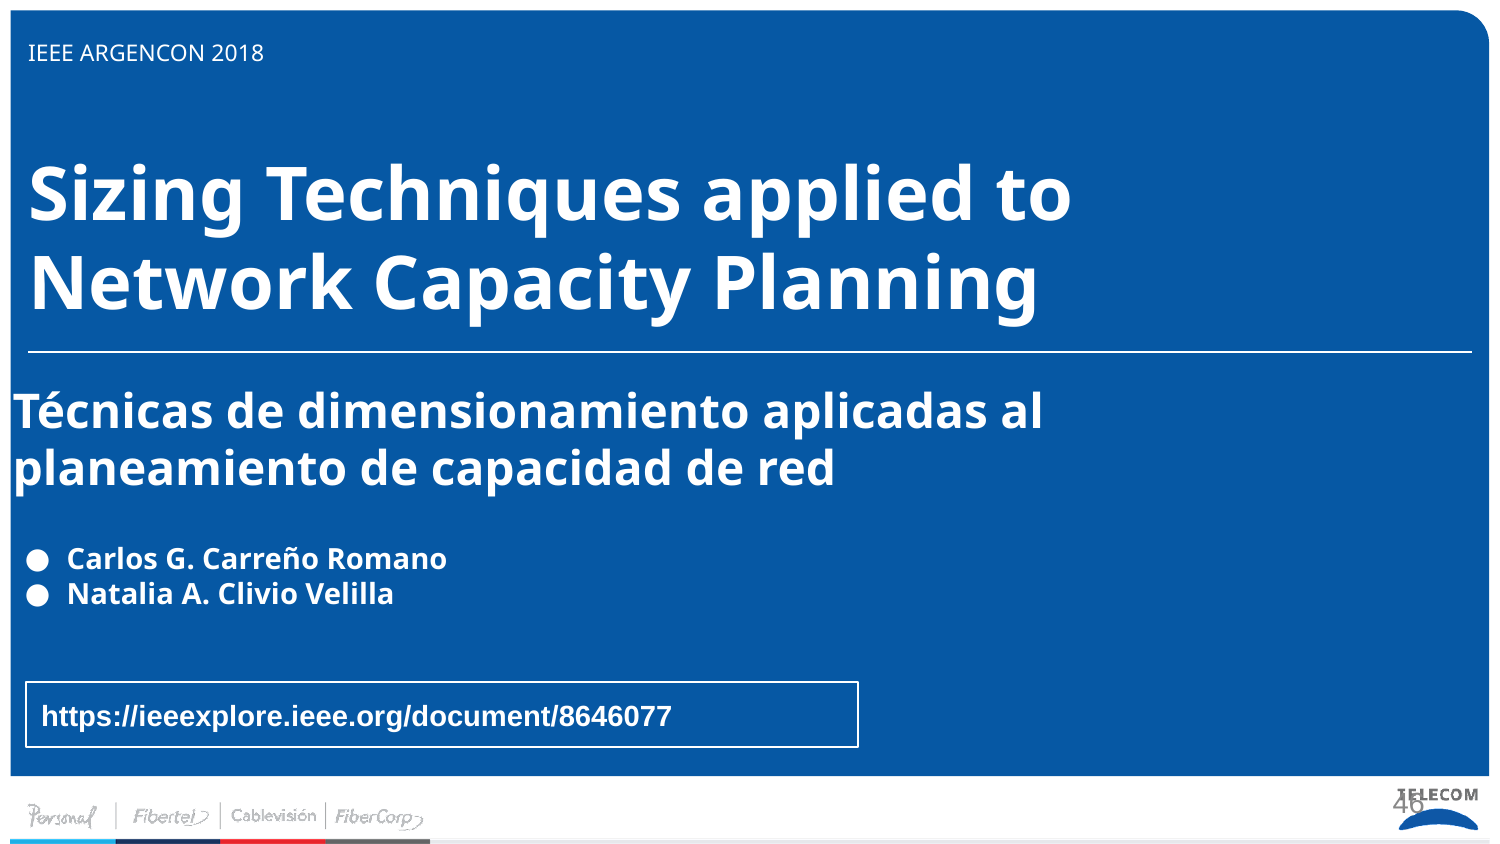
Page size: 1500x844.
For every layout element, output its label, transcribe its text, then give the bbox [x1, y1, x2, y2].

text_box IEEE ARGENCON 2018 [26, 36, 399, 143]
text_box Técnicas de dimensionamiento aplicadas al planeamiento de capacidad de red Carlos G. Carreño Romano Natalia A. Clivio Velilla [10, 378, 1123, 682]
text_box https://ieeexplore.ieee.org/document/8646077 [26, 681, 859, 747]
picture [10, 772, 1490, 844]
title Sizing Techniques applied to Network Capacity Planning [26, 144, 1099, 326]
